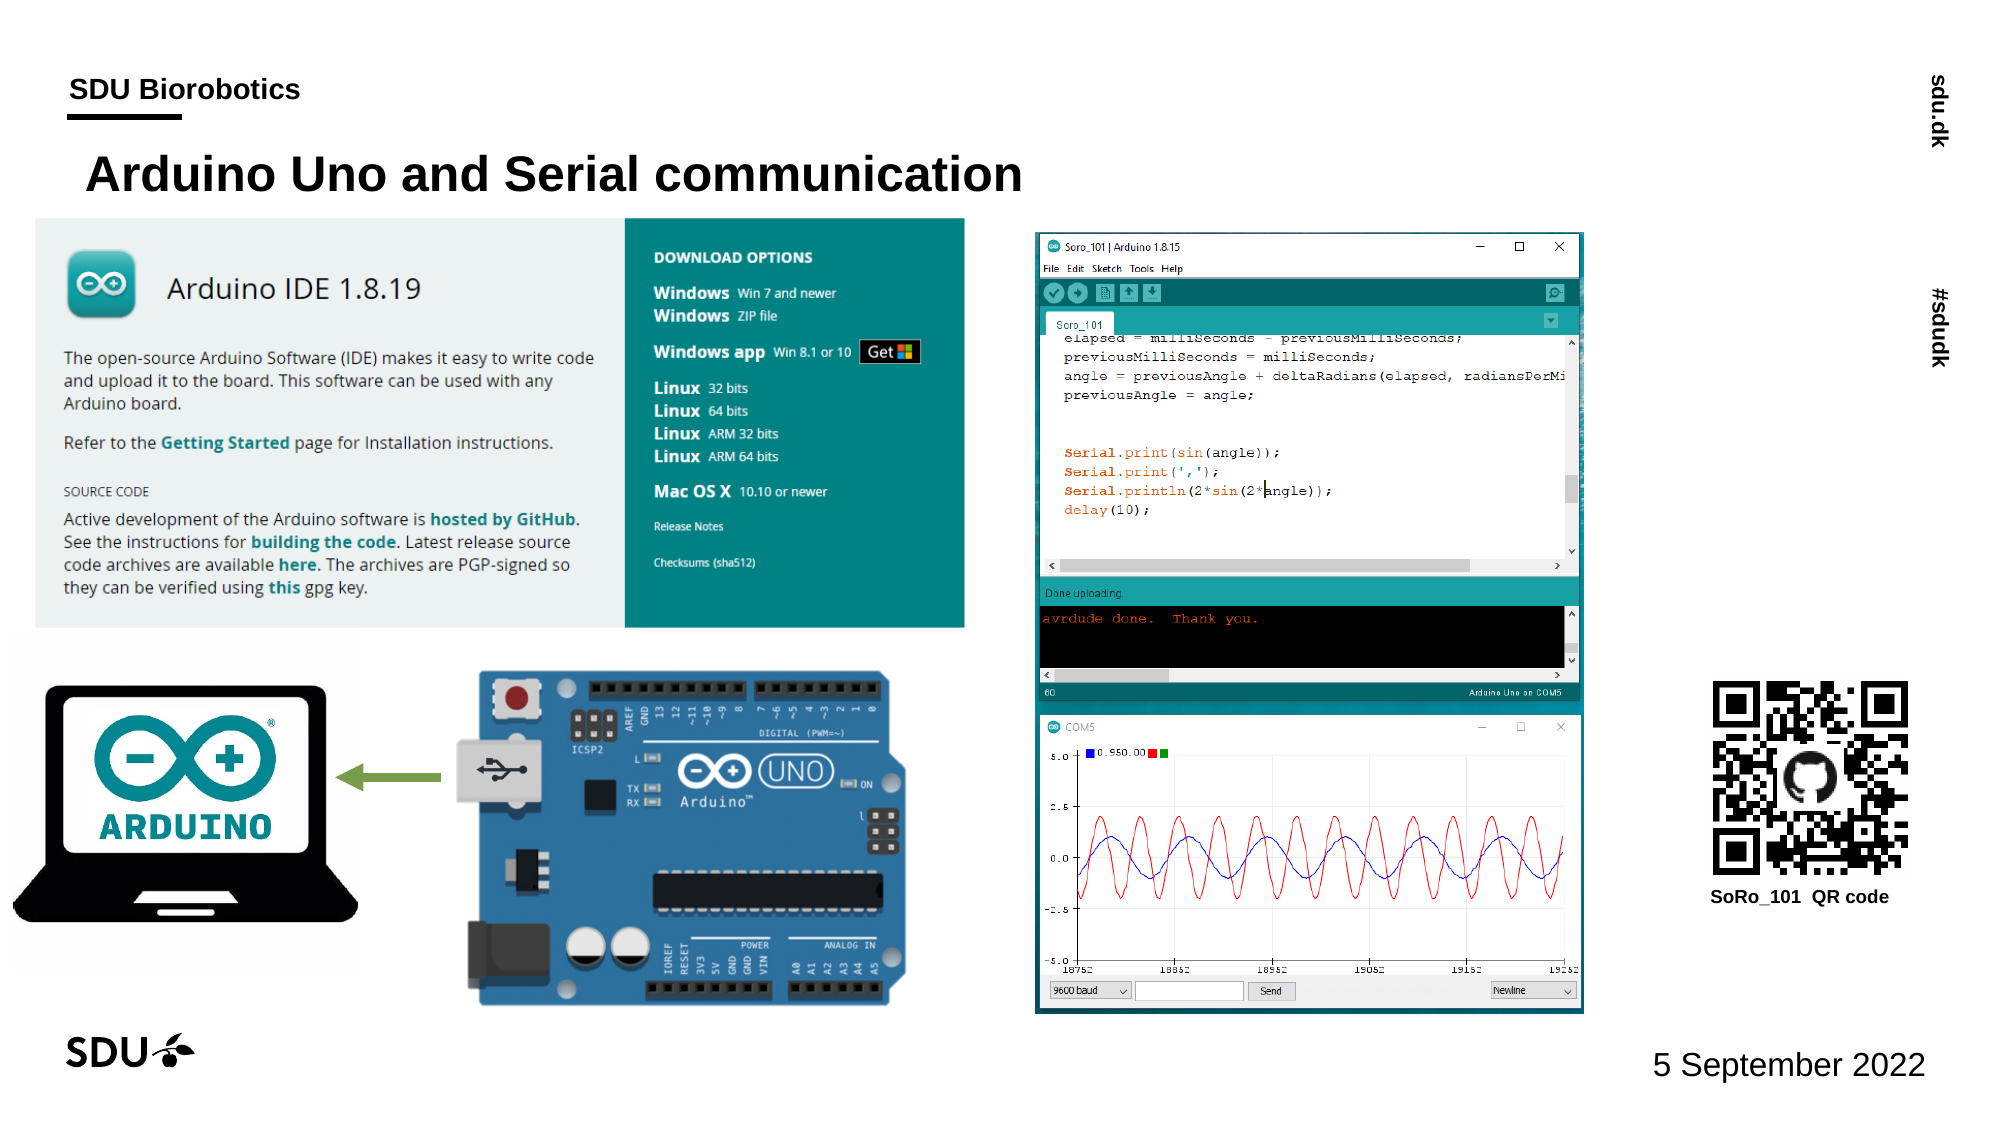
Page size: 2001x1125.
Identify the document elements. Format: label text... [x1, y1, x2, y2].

text_box Arduino Uno and Serial communication [70, 133, 1726, 209]
picture [1035, 232, 1584, 1014]
picture [1709, 677, 1911, 878]
text_box SoRo_101 QR code [1695, 877, 2000, 915]
text_box 5 September 2022 [1652, 1042, 1962, 1083]
picture [13, 209, 989, 1125]
